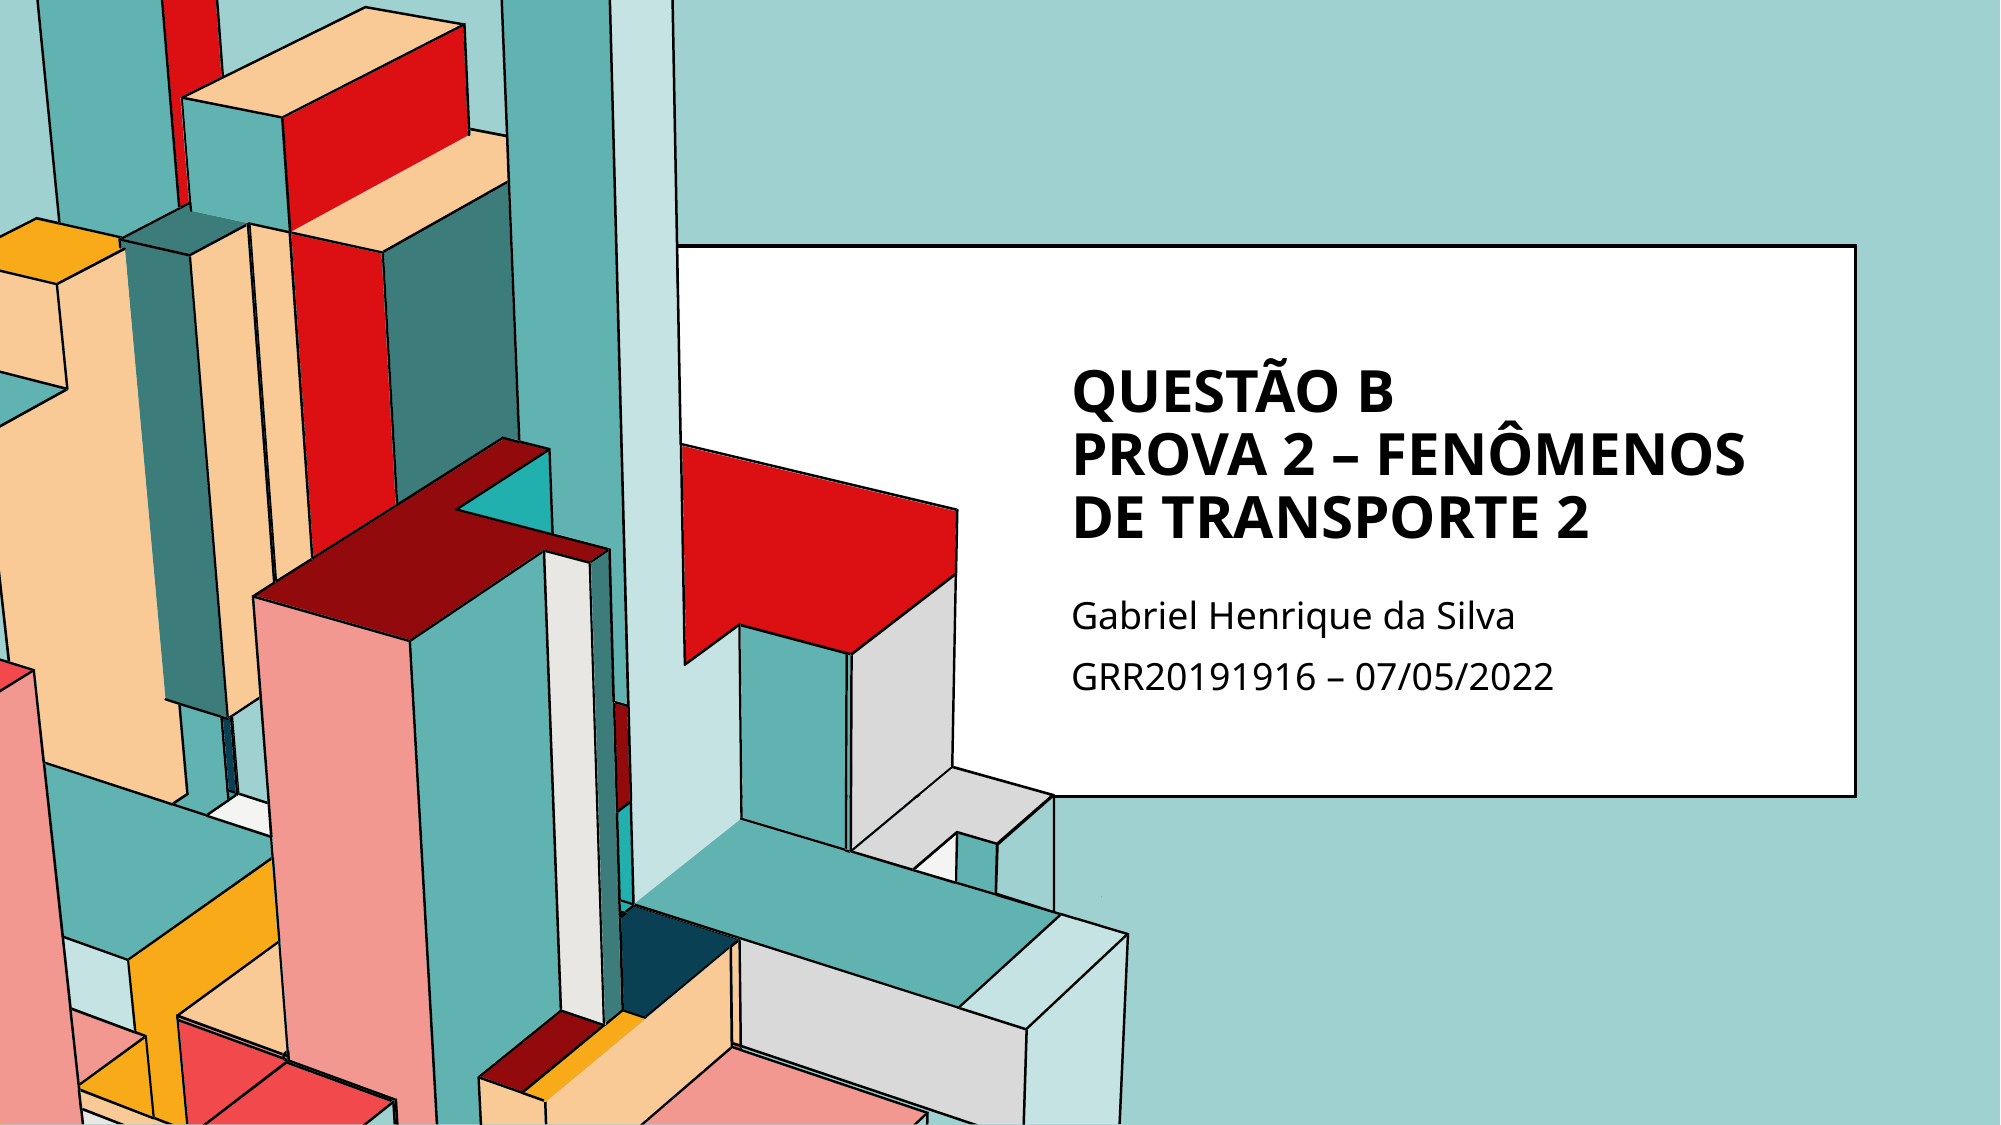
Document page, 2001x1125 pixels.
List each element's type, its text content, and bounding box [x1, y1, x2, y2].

subtitle Gabriel Henrique da Silva GRR20191916 – 07/05/2022 [1056, 589, 1775, 761]
title QUESTÃO b PROVA 2 – FENÔMENOS DE TRANSPORTE 2 [1056, 316, 1819, 629]
